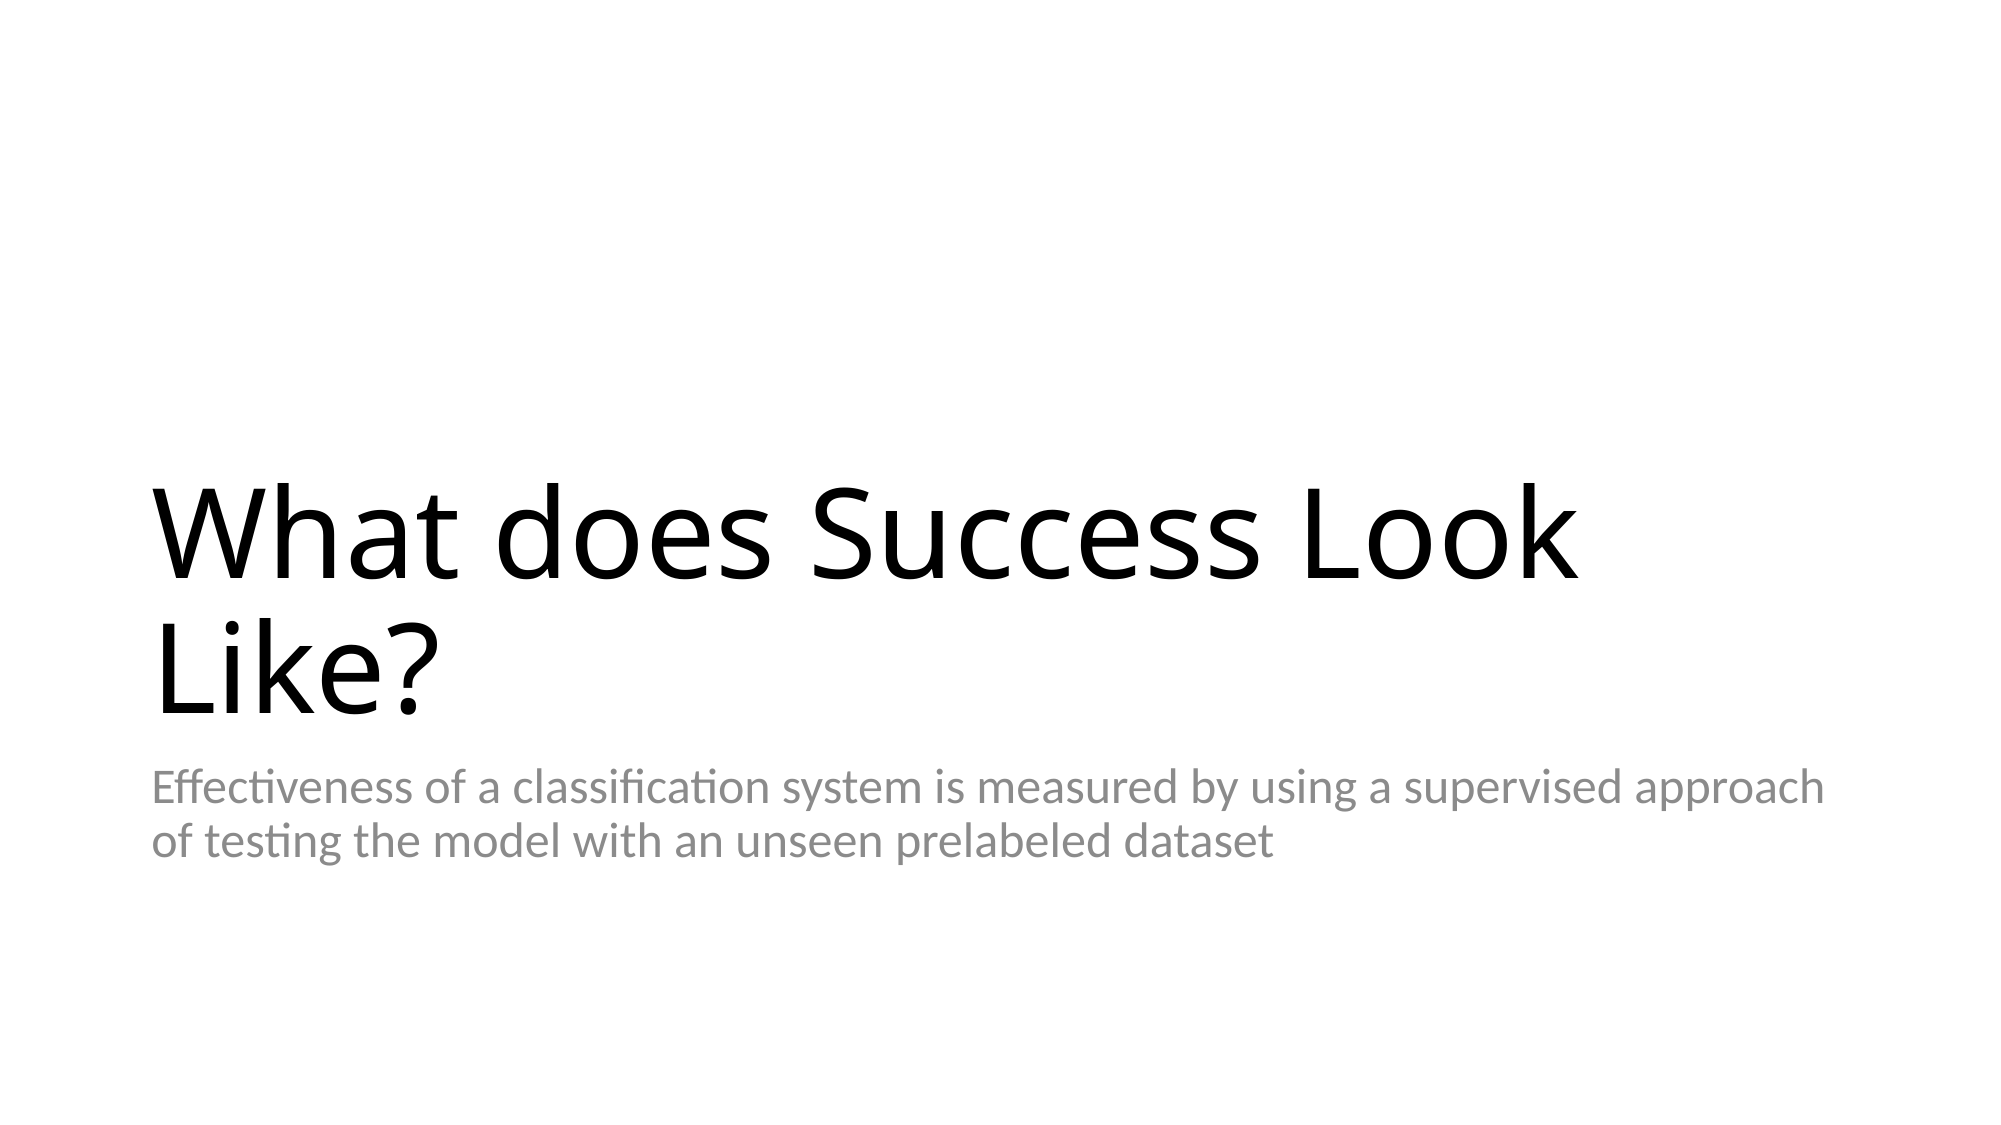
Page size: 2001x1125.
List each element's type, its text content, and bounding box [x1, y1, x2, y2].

title What does Success Look Like? [136, 280, 1862, 749]
list Effectiveness of a classification system is measured by using a supervised approach of testing the model with an unseen prelabeled dataset [136, 752, 1862, 999]
